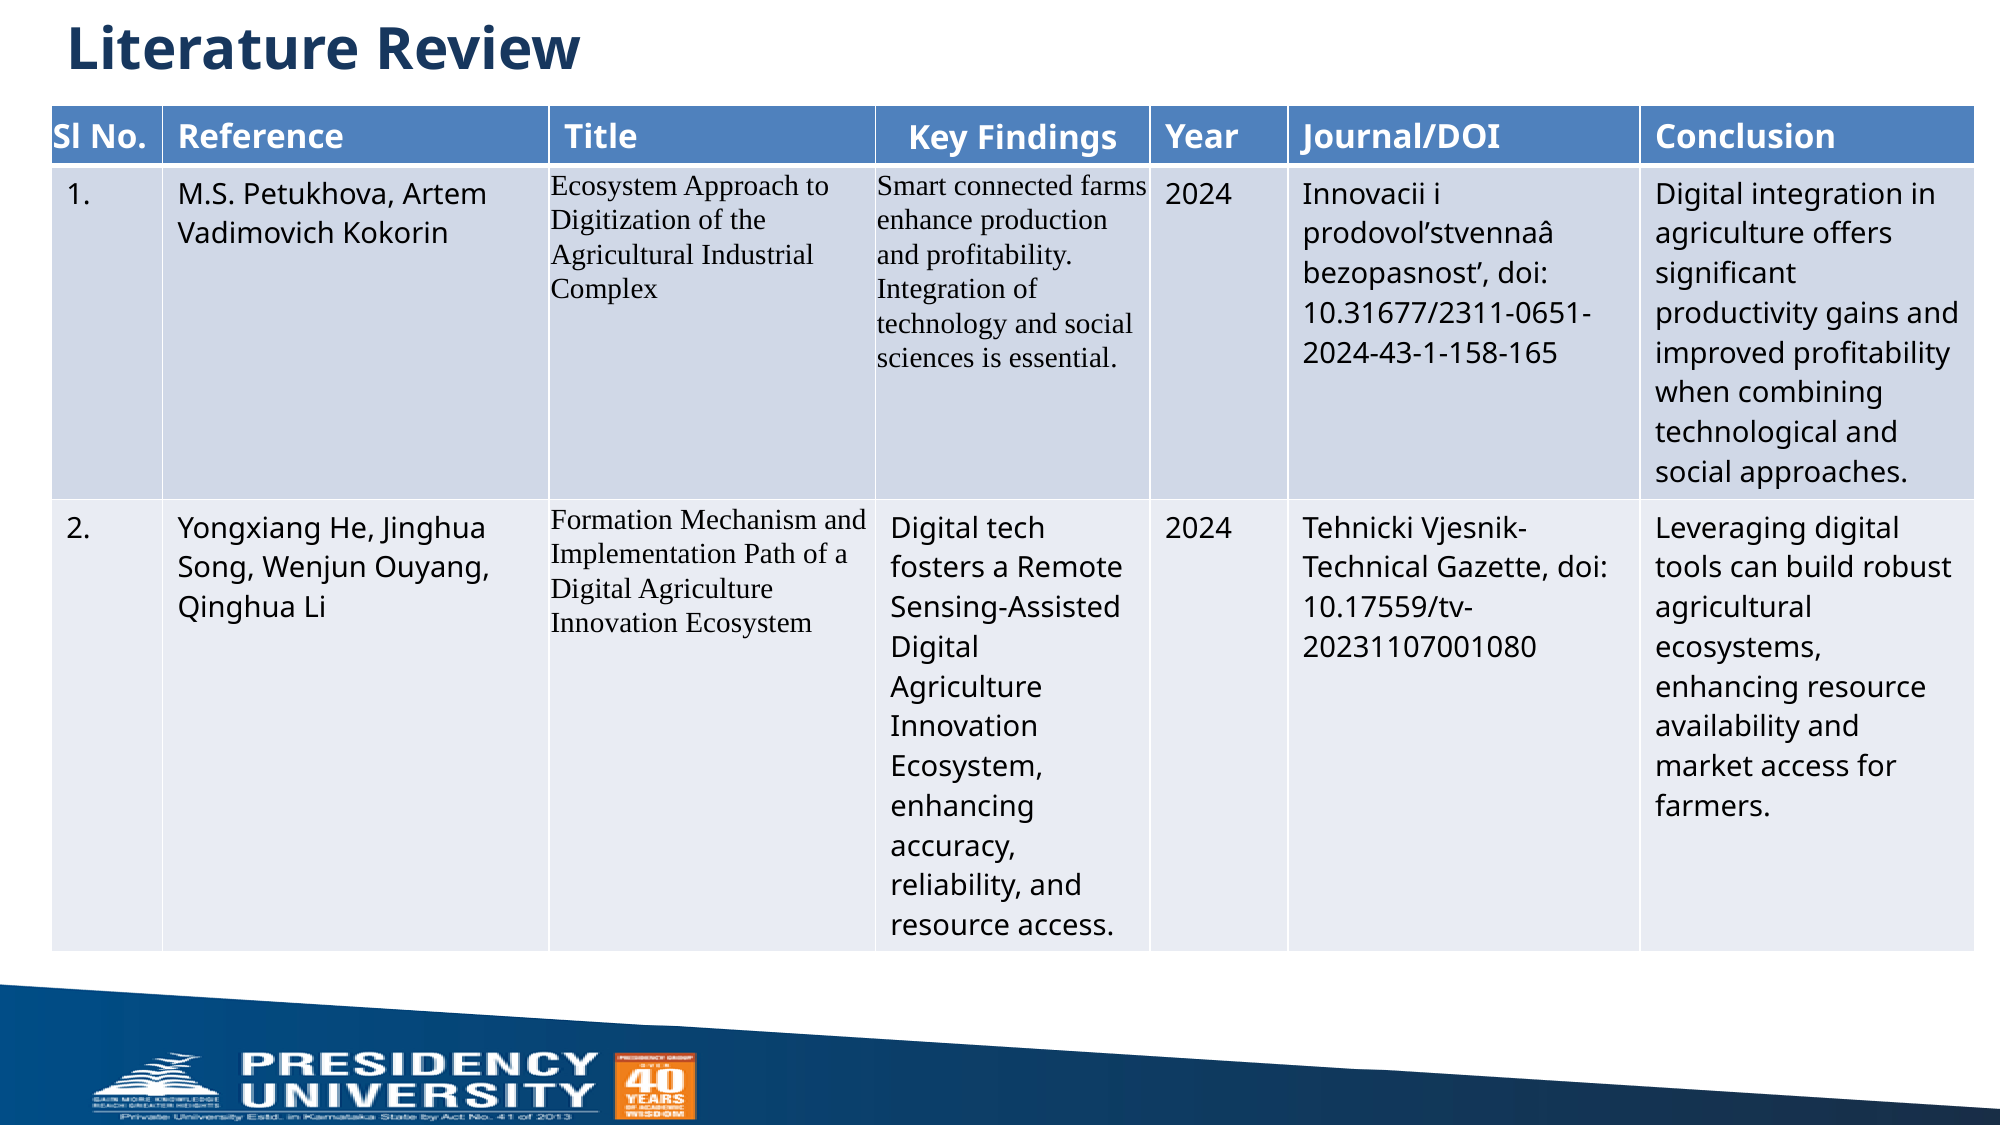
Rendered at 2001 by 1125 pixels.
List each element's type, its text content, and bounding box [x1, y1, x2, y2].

table_cell Ecosystem Approach to Digitization of the Agricultural Industrial Complex [550, 168, 875, 499]
table_cell 1. [52, 168, 162, 499]
table_cell 2. [52, 500, 162, 951]
table_cell Yongxiang He, Jinghua Song, Wenjun Ouyang, Qinghua Li [163, 500, 548, 951]
table_header Sl No. [52, 106, 162, 163]
table_cell Tehnicki Vjesnik-Technical Gazette, doi: 10.17559/tv-20231107001080 [1289, 500, 1639, 951]
table_header Reference [163, 106, 548, 163]
table_header Title [550, 106, 875, 163]
table_header Journal/DOI [1289, 106, 1639, 163]
table_cell Digital integration in agriculture offers significant productivity gains and improved profitability when combining technological and social approaches. [1641, 168, 1974, 499]
table_cell Formation Mechanism and Implementation Path of a Digital Agriculture Innovation Ecosystem [550, 500, 875, 951]
table_cell M.S. Petukhova, Artem Vadimovich Kokorin [163, 168, 548, 499]
table_header Key Findings [876, 106, 1149, 163]
table_cell Leveraging digital tools can build robust agricultural ecosystems, enhancing resource availability and market access for farmers. [1641, 500, 1974, 951]
table_cell Innovacii i prodovolʹstvennaâ bezopasnostʹ, doi: 10.31677/2311-0651-2024-43-1-158-165 [1289, 168, 1639, 499]
table_header Conclusion [1641, 106, 1974, 163]
table_cell Digital tech fosters a Remote Sensing-Assisted Digital Agriculture Innovation Ecosystem, enhancing accuracy, reliability, and resource access. [876, 500, 1149, 951]
table_cell 2024 [1151, 500, 1287, 951]
table_cell 2024 [1151, 168, 1287, 499]
table_cell Smart connected farms enhance production and profitability. Integration of technology and social sciences is essential. [876, 168, 1149, 499]
table_header Year [1151, 106, 1287, 163]
picture [0, 982, 2000, 1125]
title Literature Review [51, 6, 1802, 87]
